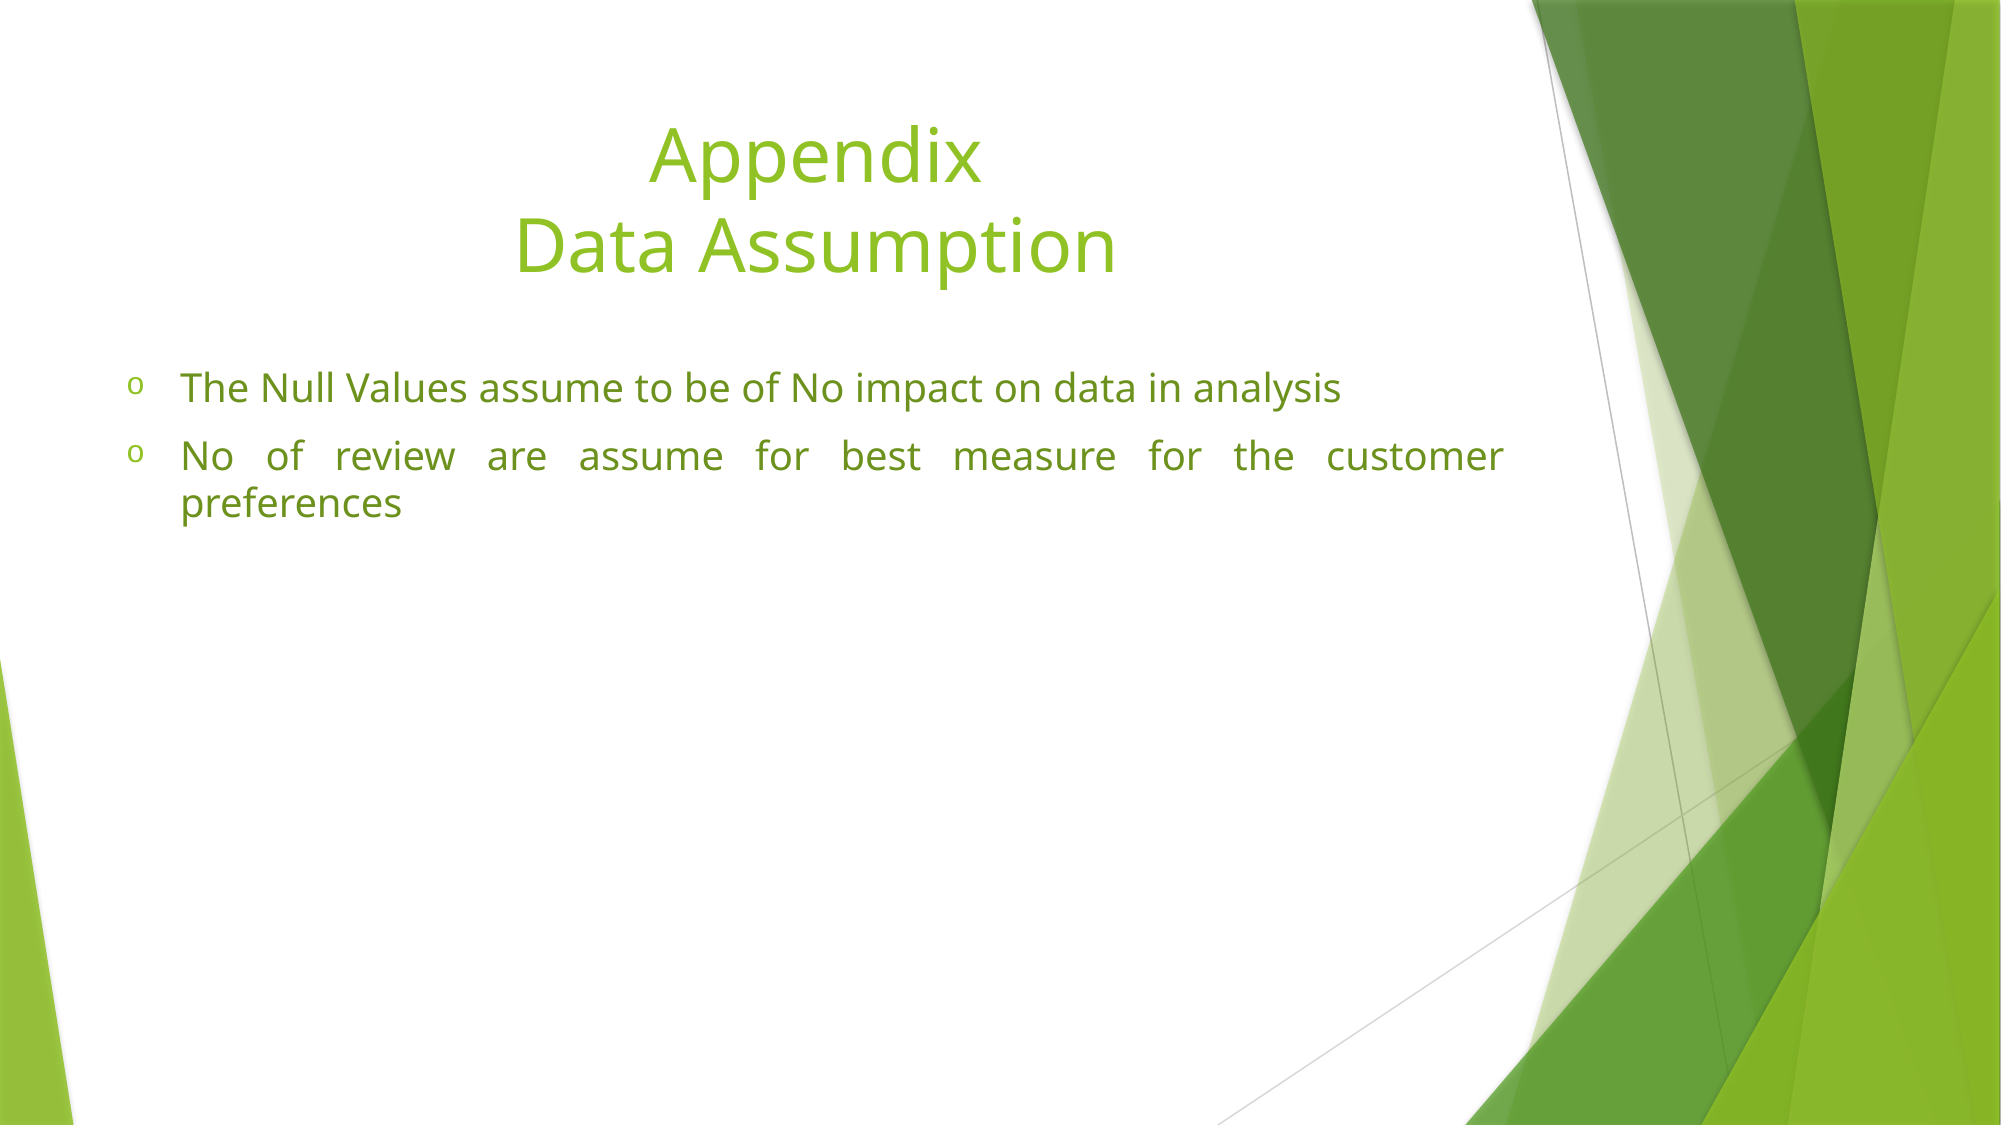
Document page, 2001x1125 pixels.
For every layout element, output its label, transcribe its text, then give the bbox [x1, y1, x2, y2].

title Appendix Data Assumption [111, 99, 1522, 317]
list The Null Values assume to be of No impact on data in analysis No of review are assume for best measure for the customer preferences [111, 354, 1522, 534]
